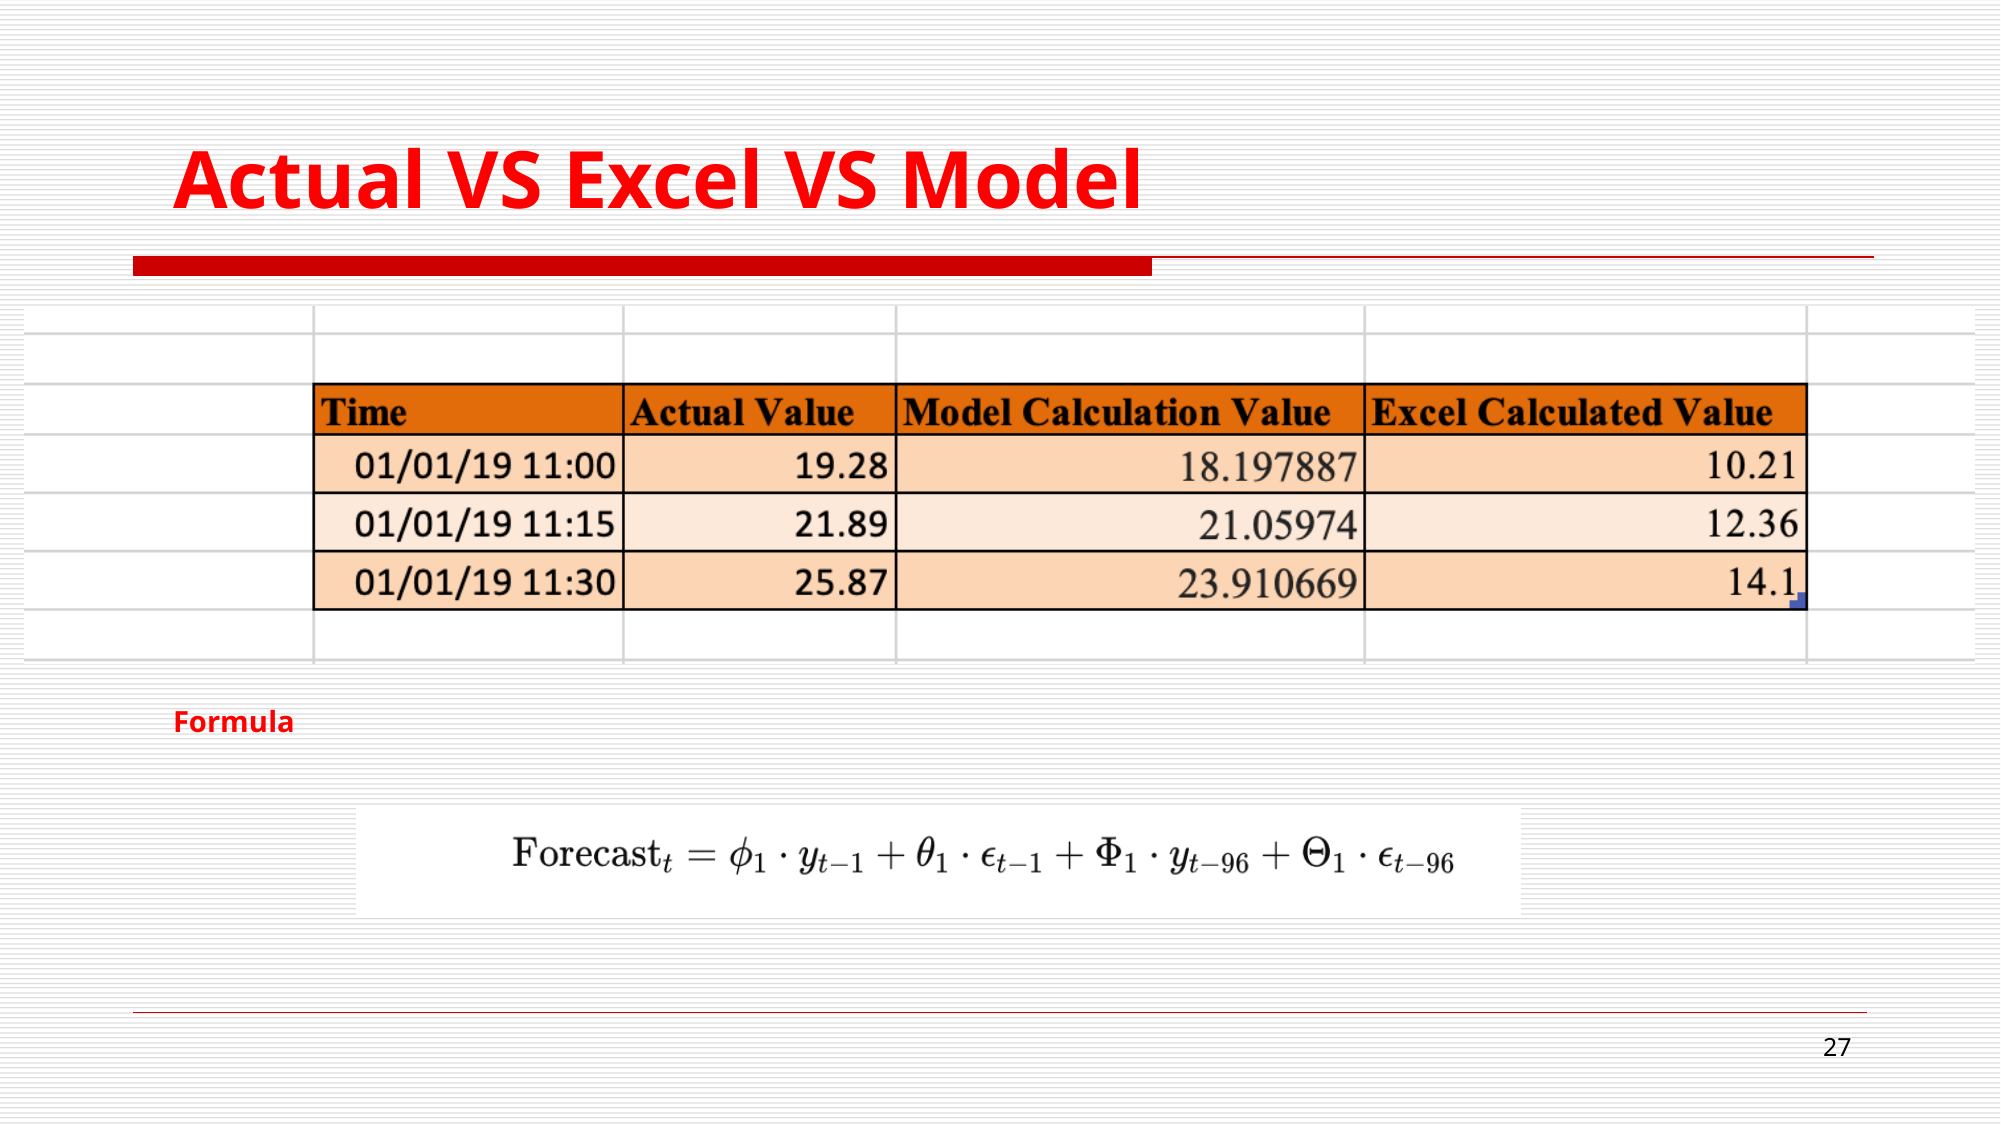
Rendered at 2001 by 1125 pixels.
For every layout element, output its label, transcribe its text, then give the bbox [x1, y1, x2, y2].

text_box Formula [158, 695, 1160, 746]
text_box Actual VS Excel VS Model [158, 114, 1413, 225]
slide_number 27 [1433, 1024, 1867, 1103]
picture [0, 0, 2001, 1125]
